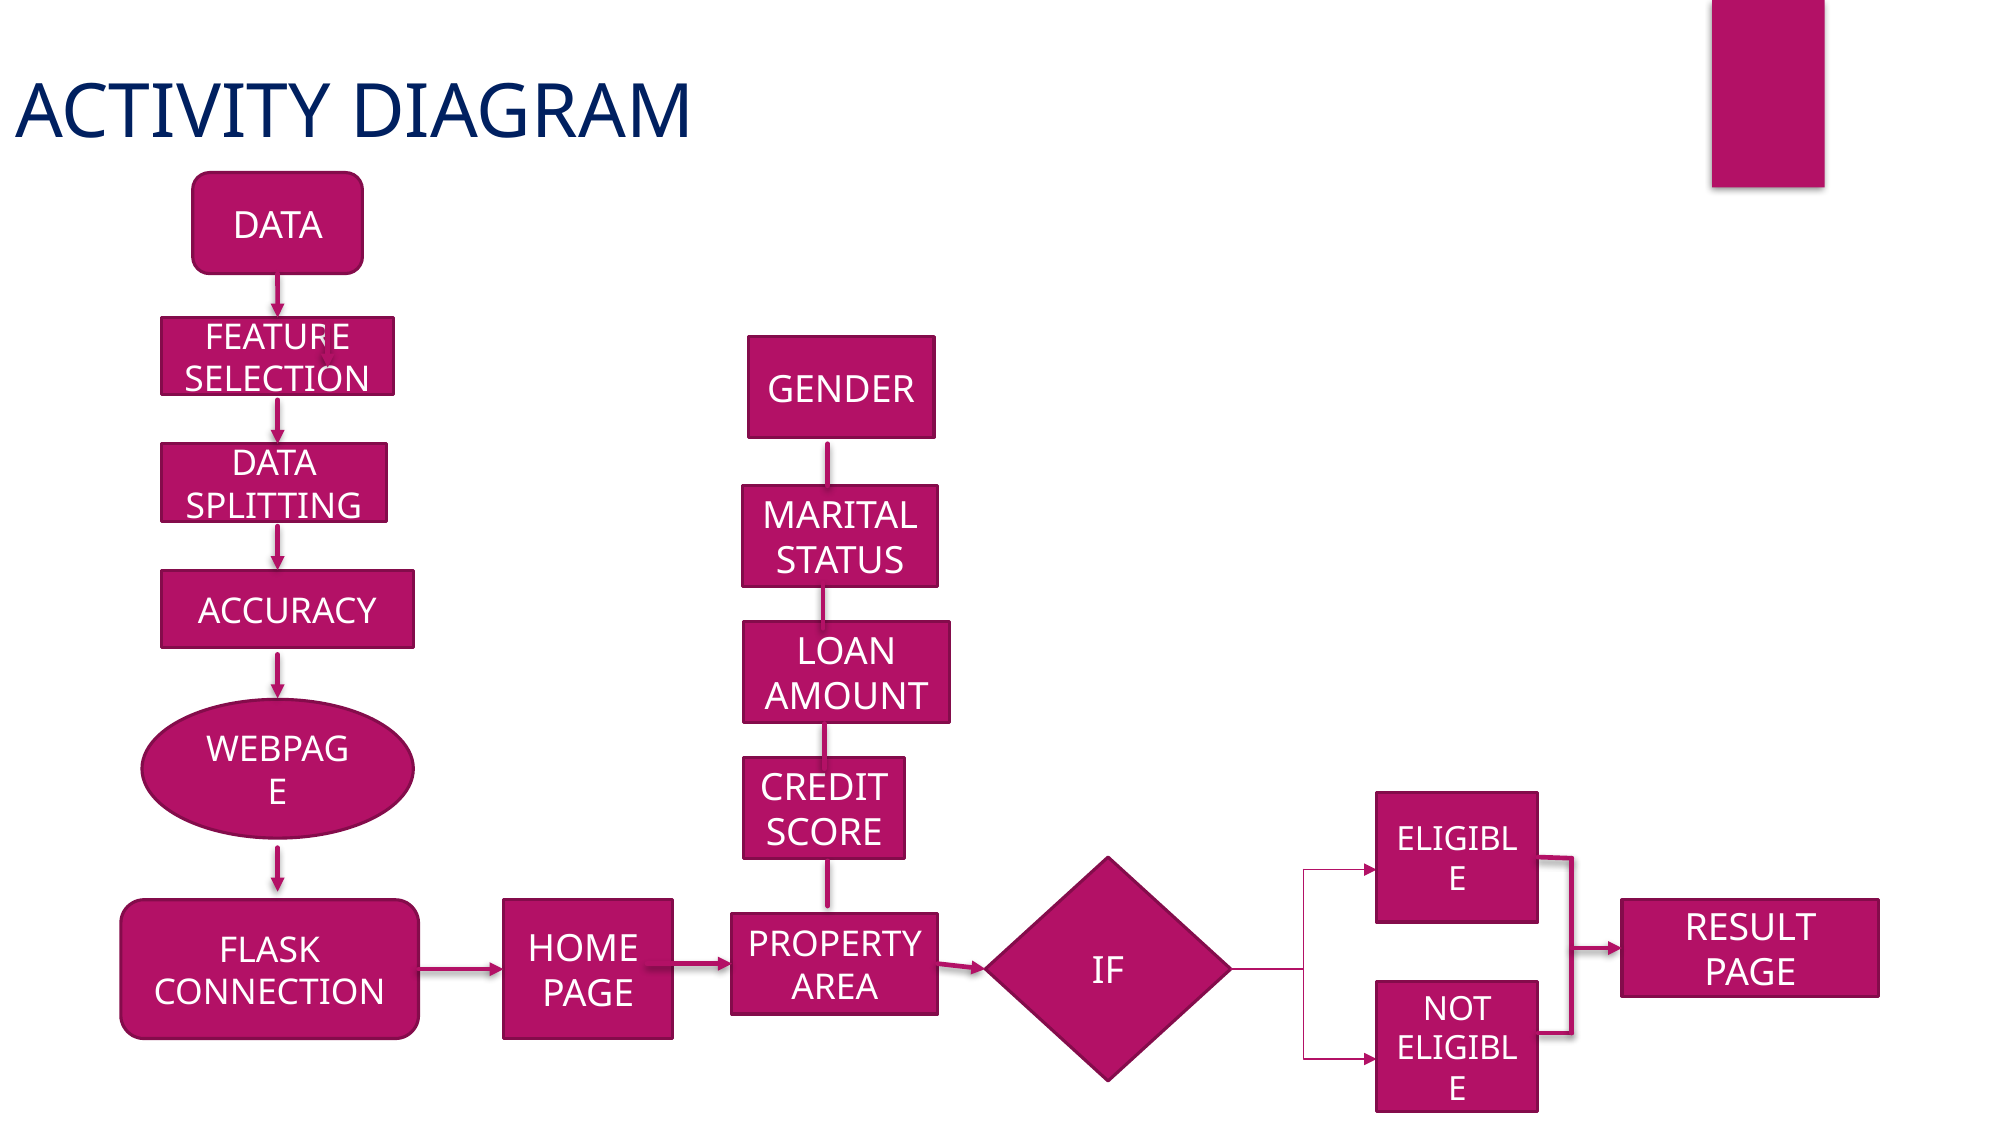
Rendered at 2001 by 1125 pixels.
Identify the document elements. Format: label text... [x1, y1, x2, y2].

text_box FEATURE SELECTION [160, 316, 395, 396]
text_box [937, 963, 986, 970]
text_box DATA [191, 170, 364, 276]
text_box HOME PAGE [502, 898, 674, 1040]
text_box PROPERTY AREA [730, 912, 939, 1016]
title ACTIVITY DIAGRAM [0, 22, 1725, 193]
text_box MARITAL STATUS [741, 484, 939, 588]
text_box RESULT PAGE [1620, 898, 1880, 998]
text_box CREDIT SCORE [742, 756, 906, 860]
text_box ELIGIBLE [1375, 791, 1539, 924]
text_box ACCURACY [160, 569, 415, 649]
text_box NOT ELIGIBLE [1375, 980, 1539, 1113]
text_box LOAN AMOUNT [742, 620, 951, 724]
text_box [1230, 968, 1377, 1060]
text_box DATA SPLITTING [160, 442, 388, 523]
text_box GENDER [747, 335, 936, 439]
text_box IF [988, 855, 1232, 1083]
text_box WEBPAGE [140, 697, 415, 840]
text_box FLASK CONNECTION [119, 898, 421, 1041]
